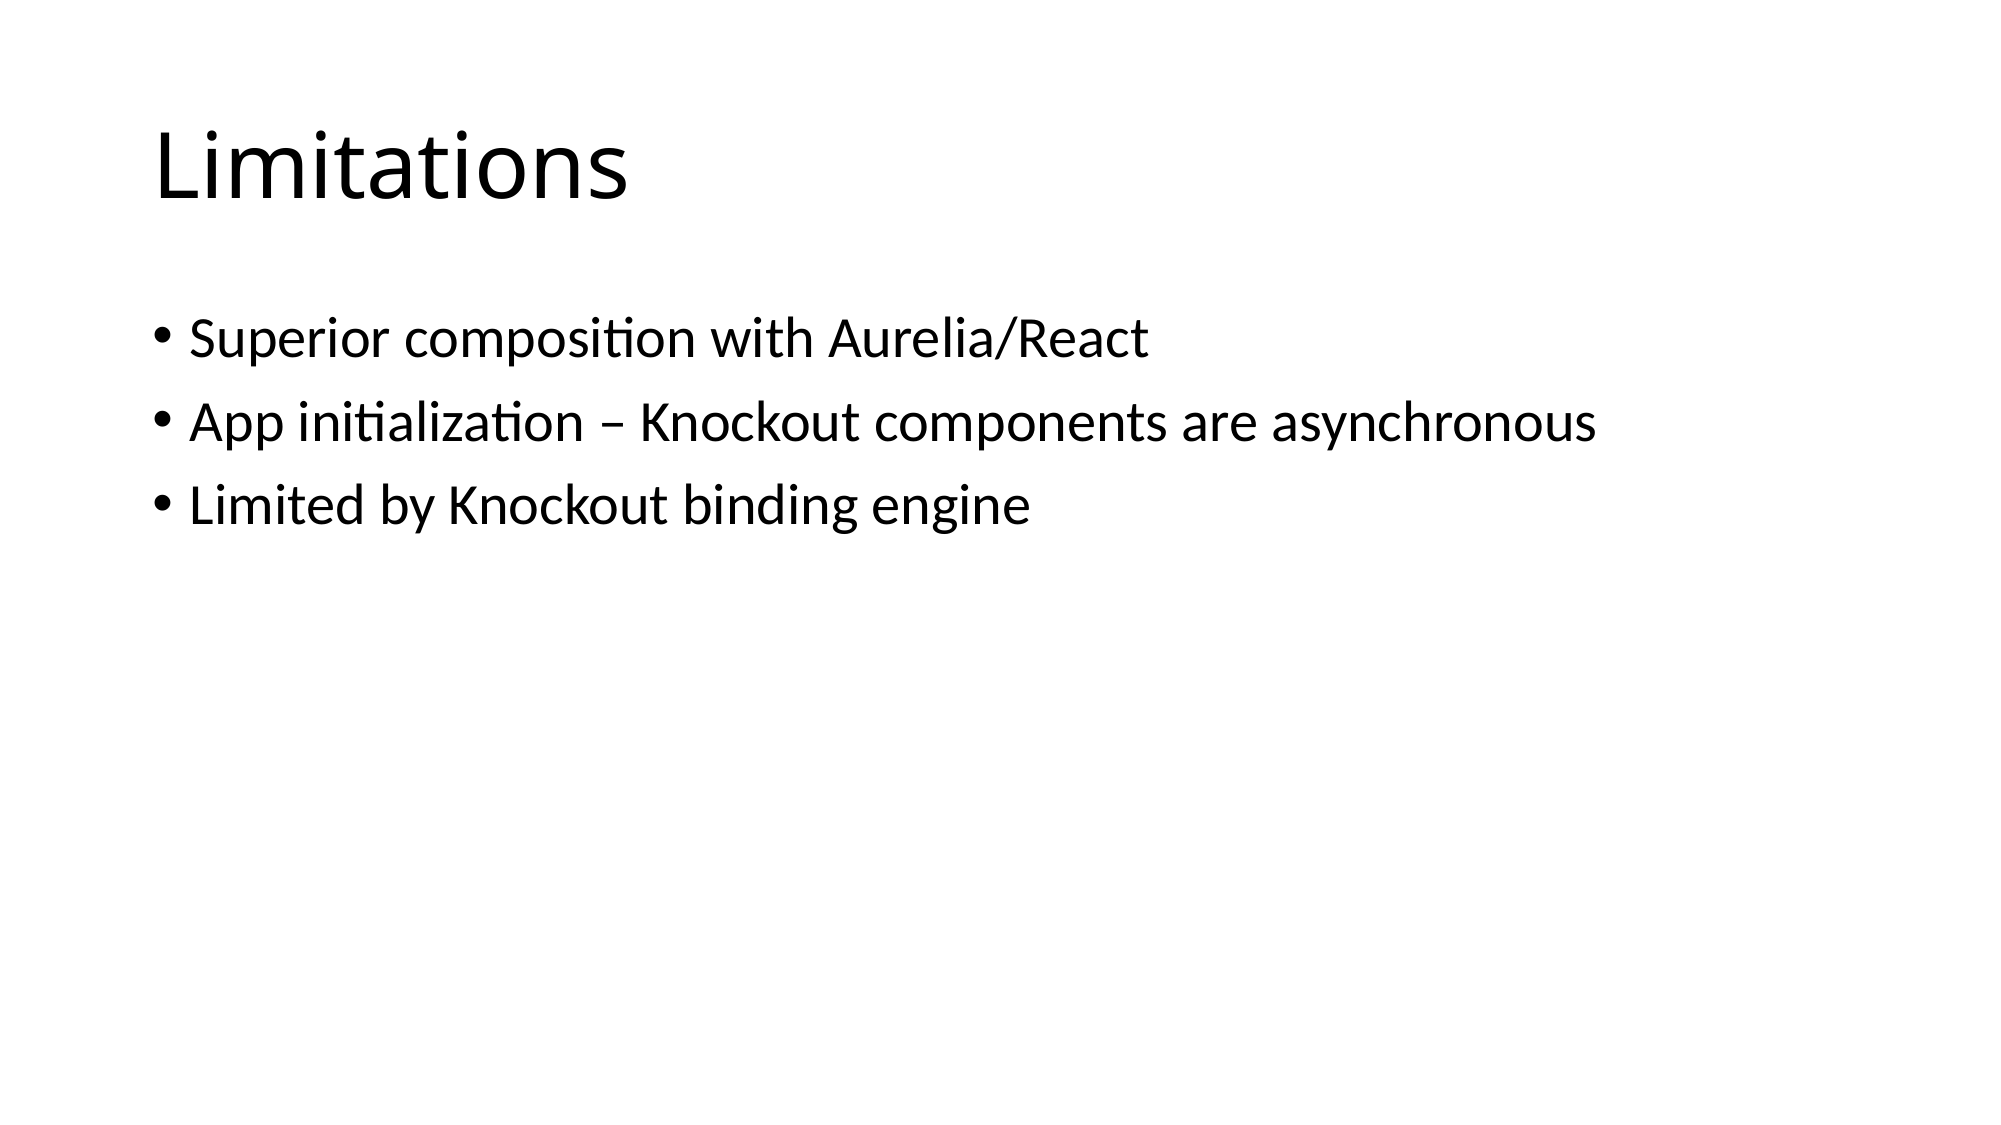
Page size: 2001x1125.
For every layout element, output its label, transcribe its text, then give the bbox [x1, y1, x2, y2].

list Superior composition with Aurelia/React App initialization – Knockout components are asynchronous Limited by Knockout binding engine [137, 299, 1863, 1014]
title Limitations [137, 59, 1863, 278]
